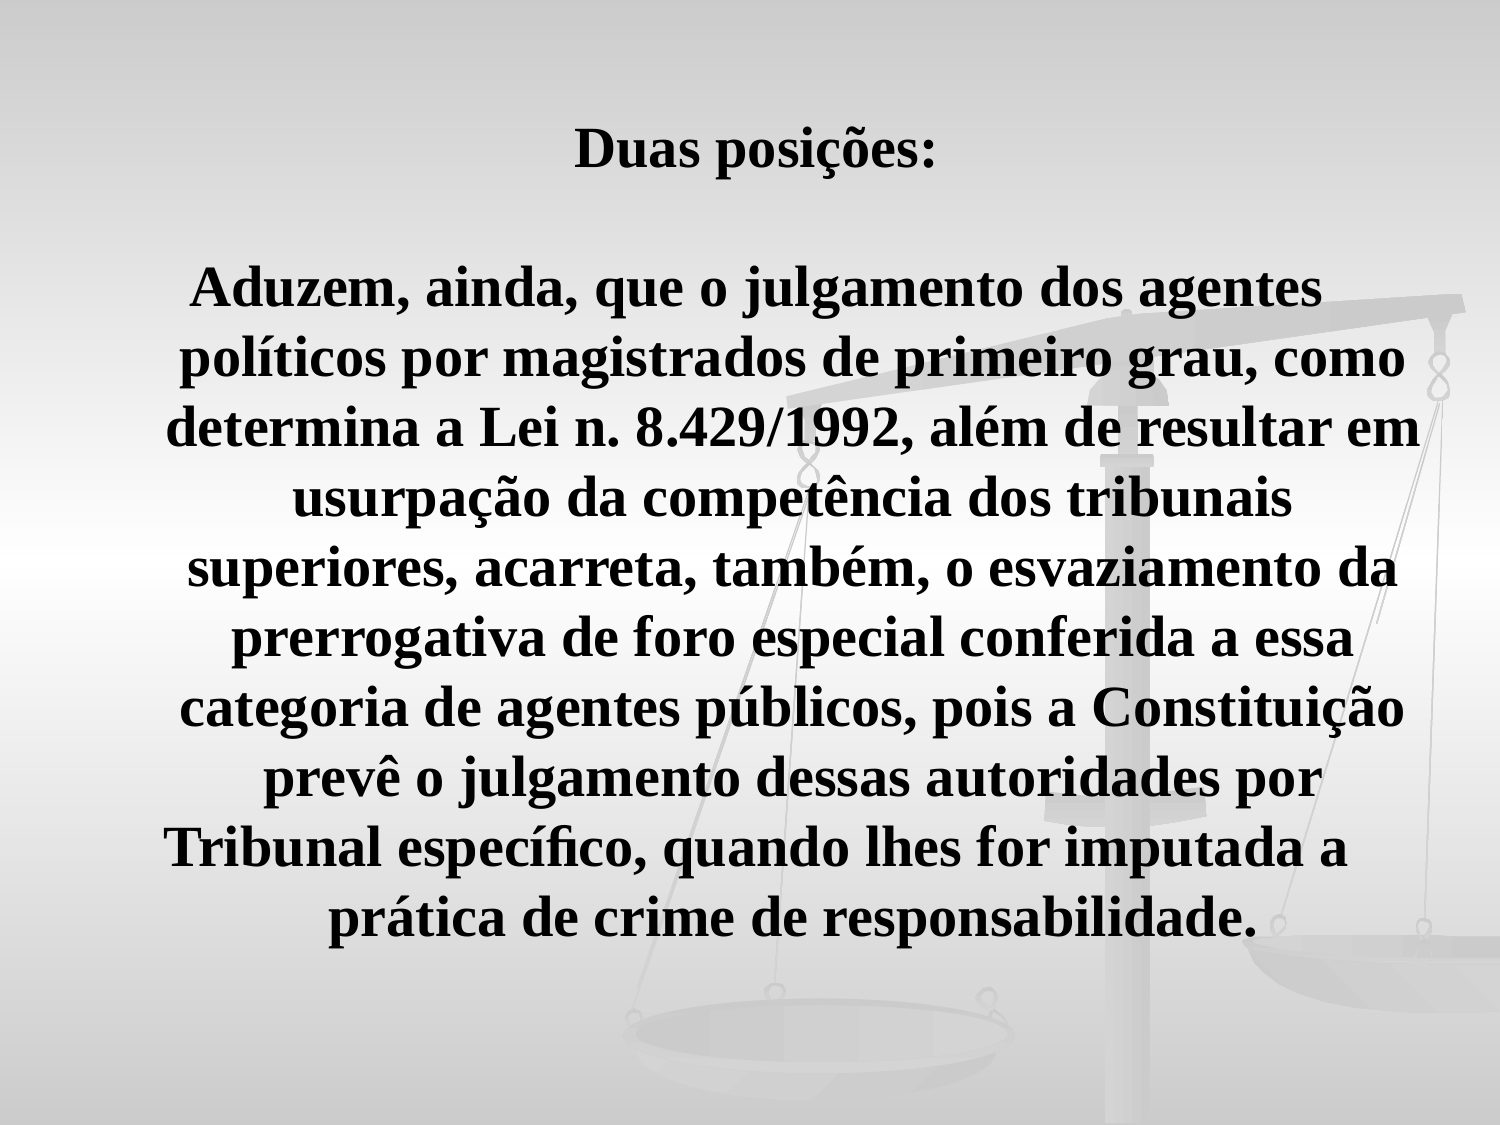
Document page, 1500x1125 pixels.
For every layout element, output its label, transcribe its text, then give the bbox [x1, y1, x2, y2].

text_box Duas posições: Aduzem, ainda, que o julgamento dos agentes políticos por magistrados de primeiro grau, como determina a Lei n. 8.429/1992, além de resultar em usurpação da competência dos tribunais superiores, acarreta, também, o esvaziamento da prerrogativa de foro especial conferida a essa categoria de agentes públicos, pois a Constituição prevê o julgamento dessas autoridades por Tribunal especíﬁco, quando lhes for imputada a prática de crime de responsabilidade. [64, 31, 1447, 1097]
